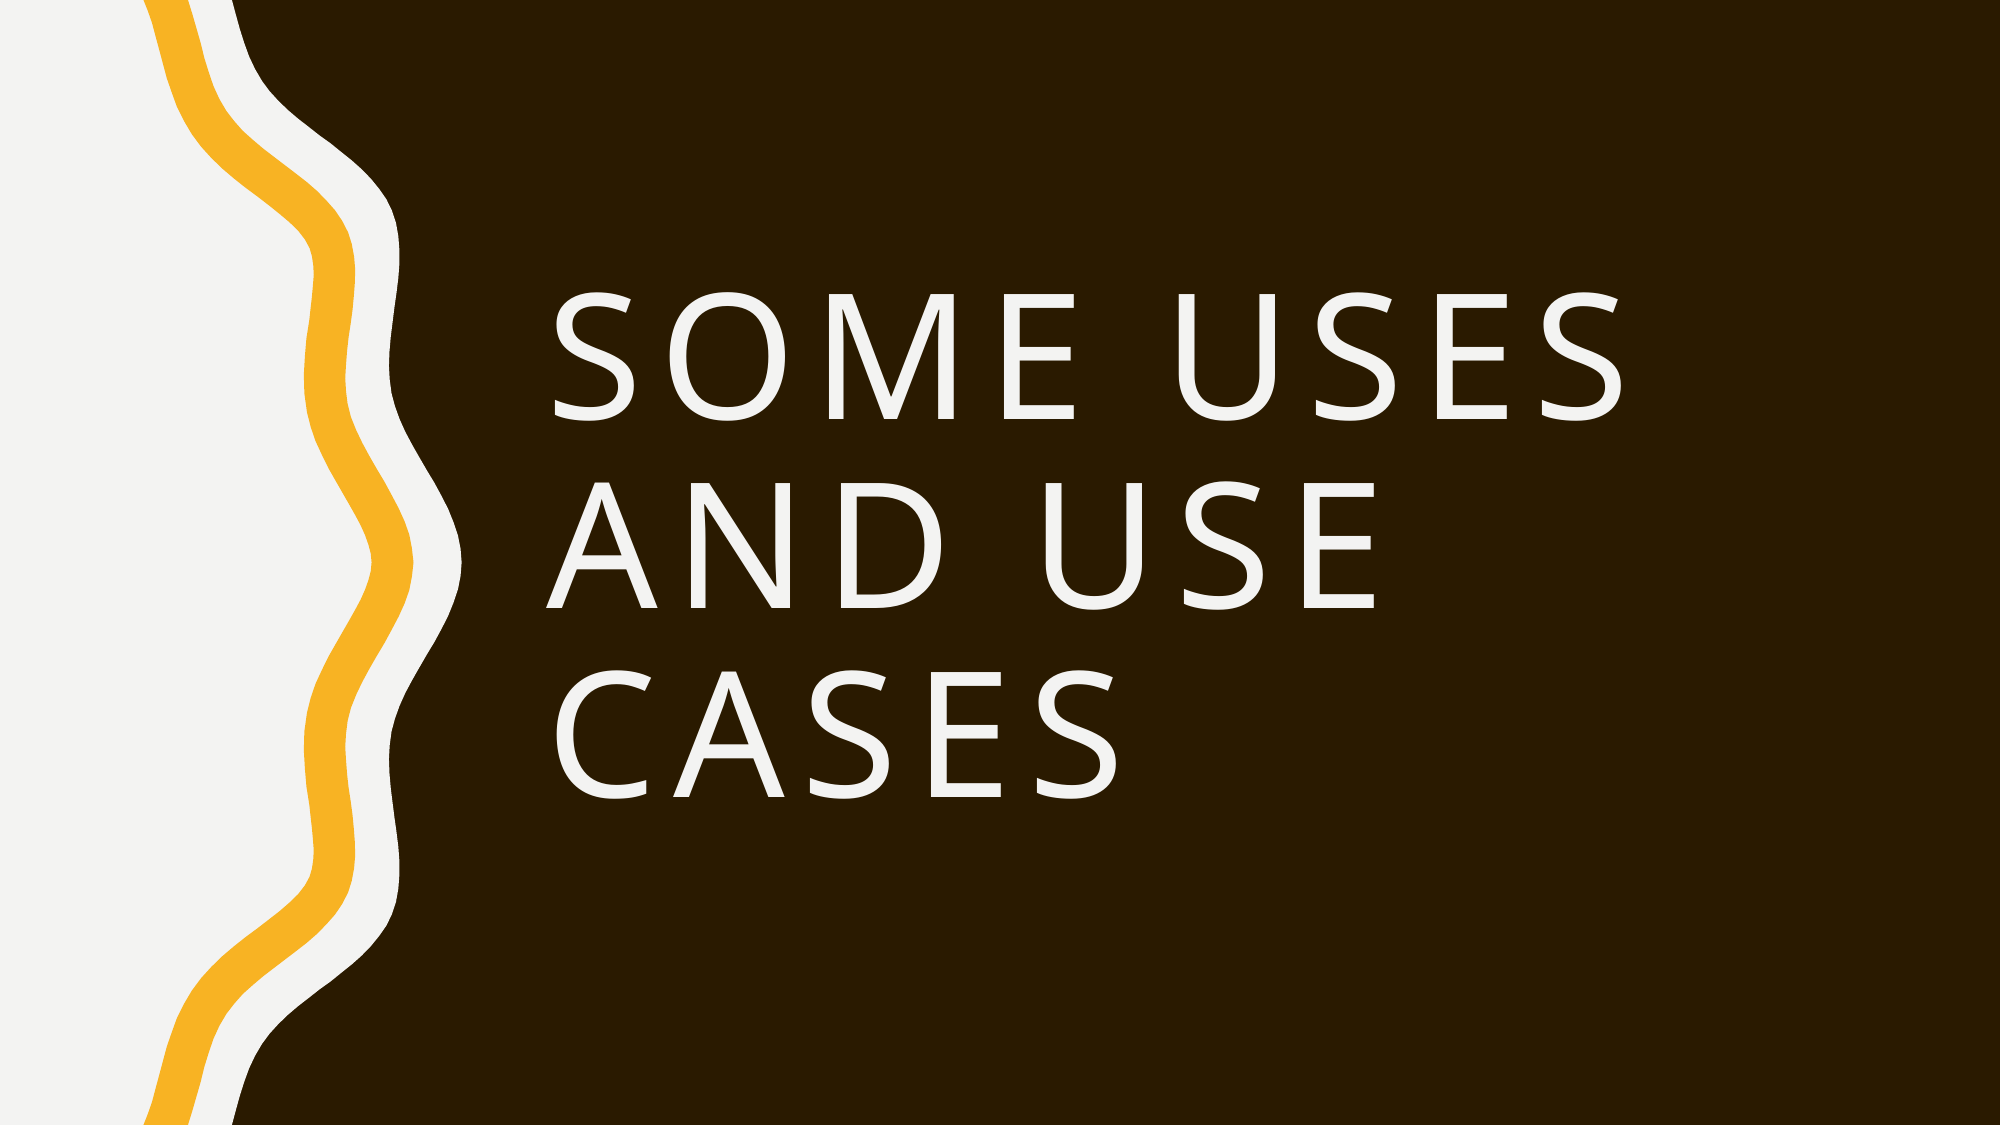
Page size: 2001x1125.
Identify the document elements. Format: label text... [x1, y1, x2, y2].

title Some Uses and Use Cases [531, 176, 1875, 843]
